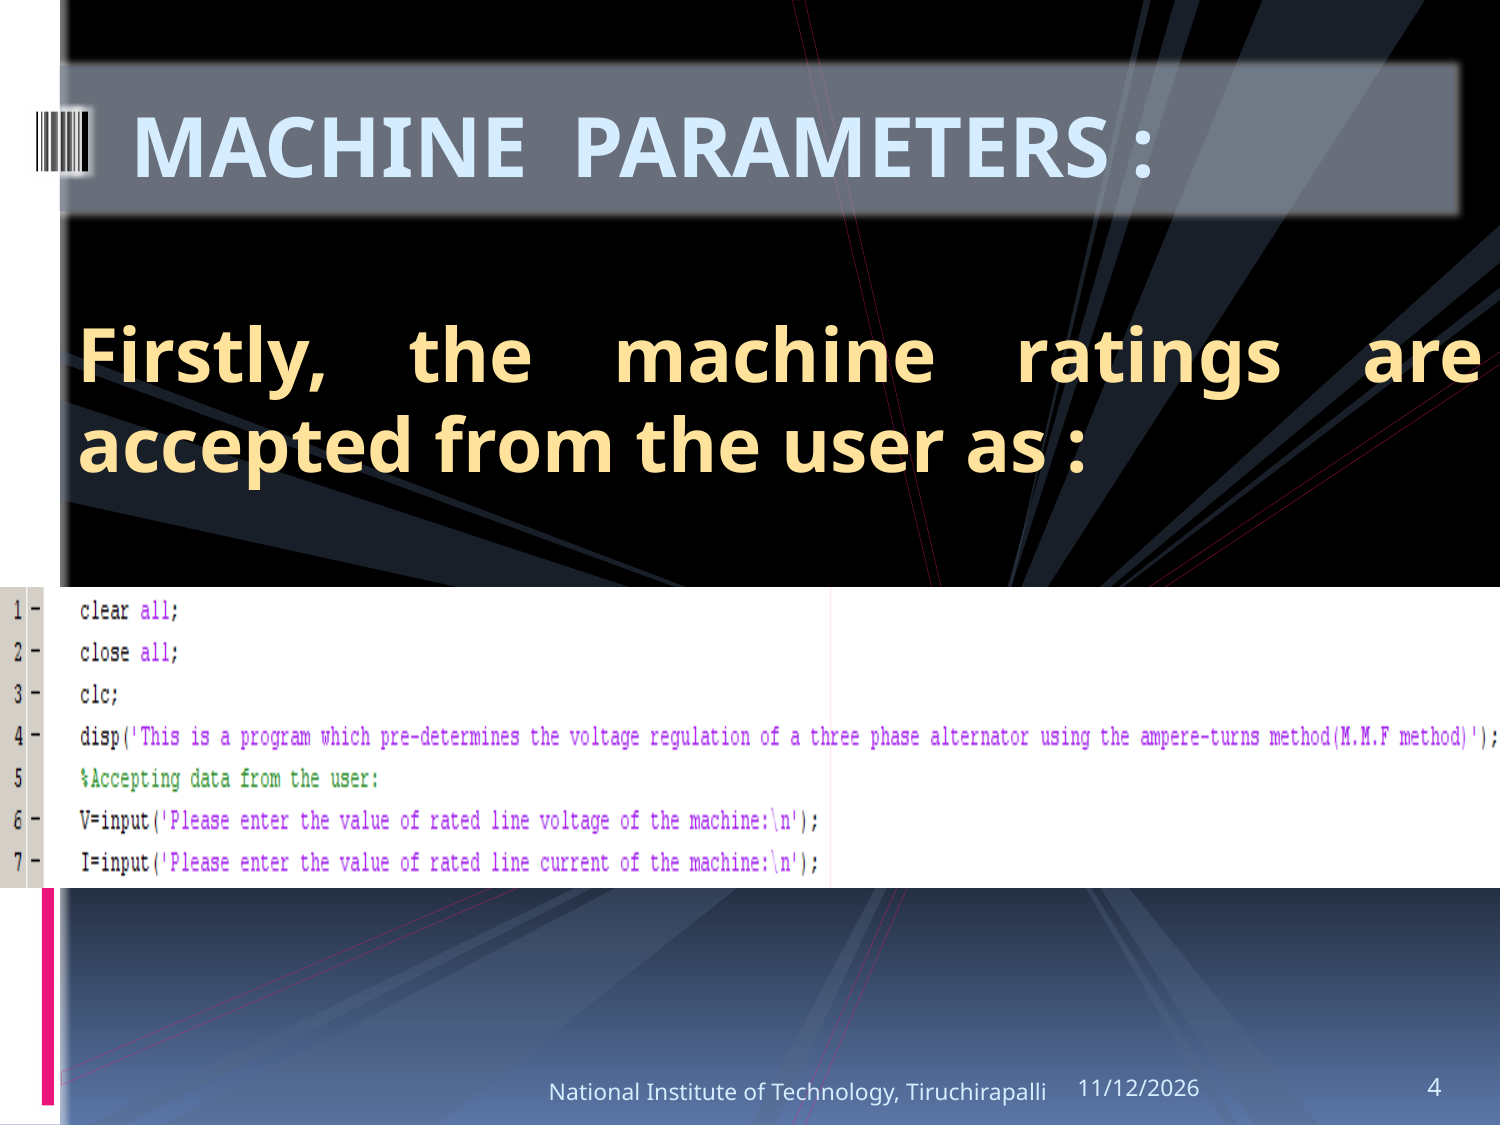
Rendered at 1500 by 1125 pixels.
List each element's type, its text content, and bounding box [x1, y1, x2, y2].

footer National Institute of Technology, Tiruchirapalli [150, 1052, 1063, 1113]
title MACHINE PARAMETERS : [115, 83, 1454, 212]
picture [0, 586, 1500, 888]
slide_number 4 [1412, 1052, 1488, 1113]
text_box Firstly, the machine ratings are accepted from the user as : [62, 299, 1500, 495]
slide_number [1063, 1052, 1412, 1113]
